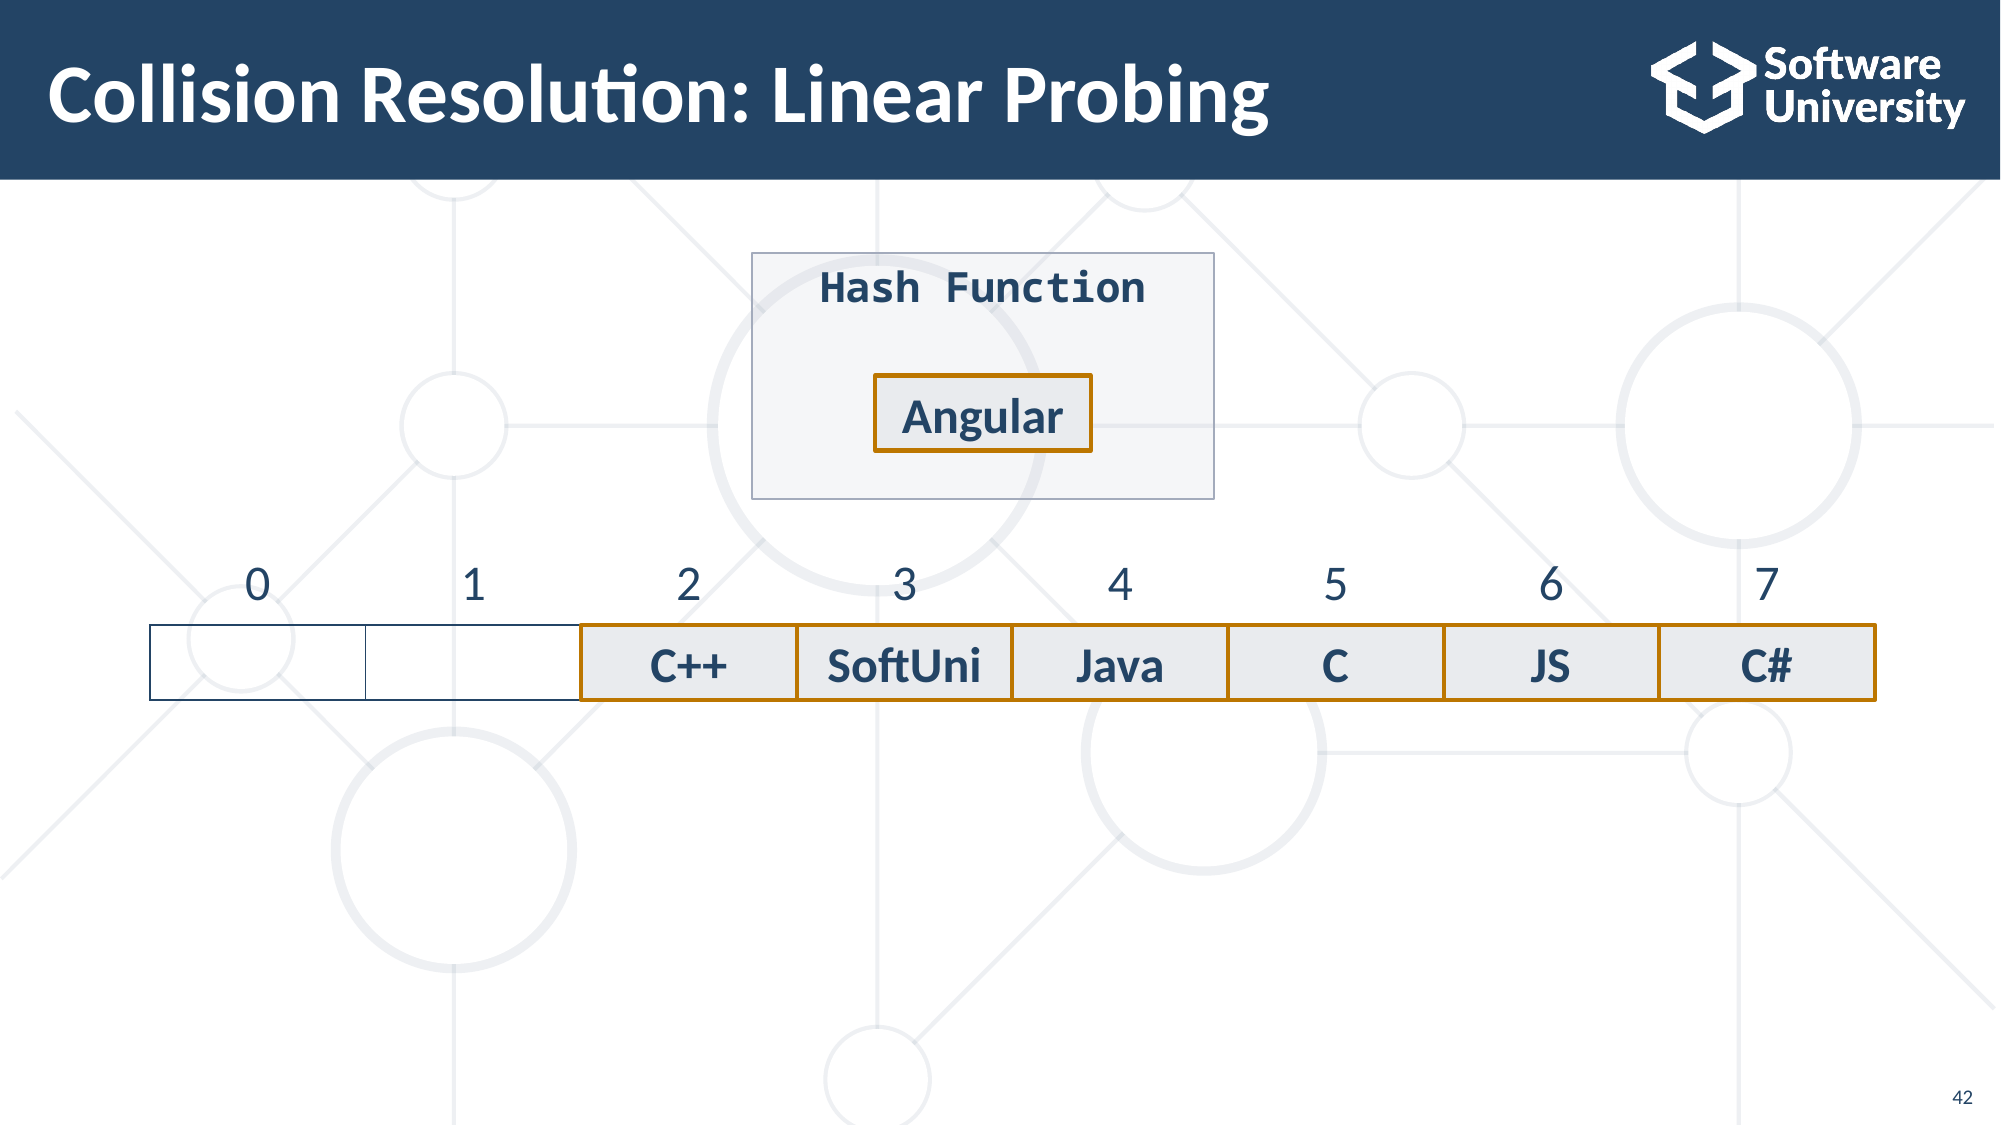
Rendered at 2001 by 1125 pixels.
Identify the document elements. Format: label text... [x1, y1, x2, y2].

text_box C [1230, 623, 1446, 702]
table_header 7 [1659, 550, 1875, 623]
picture [1651, 41, 1966, 134]
text_box Java [1010, 623, 1230, 702]
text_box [751, 252, 1215, 500]
table_header 5 [1228, 550, 1444, 623]
table_header 6 [1444, 550, 1659, 623]
text_box JS [1446, 623, 1657, 702]
text_box SoftUni [799, 623, 1010, 702]
slide_number 42 [1927, 1067, 1989, 1117]
table_header 3 [797, 550, 1012, 623]
text_box C++ [579, 623, 799, 702]
title Collision Resolution: Linear Probing [31, 16, 1625, 162]
table_header 1 [365, 550, 581, 624]
table_cell [366, 626, 579, 699]
text_box C# [1657, 623, 1877, 702]
table_header 2 [581, 550, 797, 623]
table_header 4 [1012, 550, 1228, 623]
table_cell [151, 626, 365, 699]
table_header 0 [150, 550, 365, 624]
